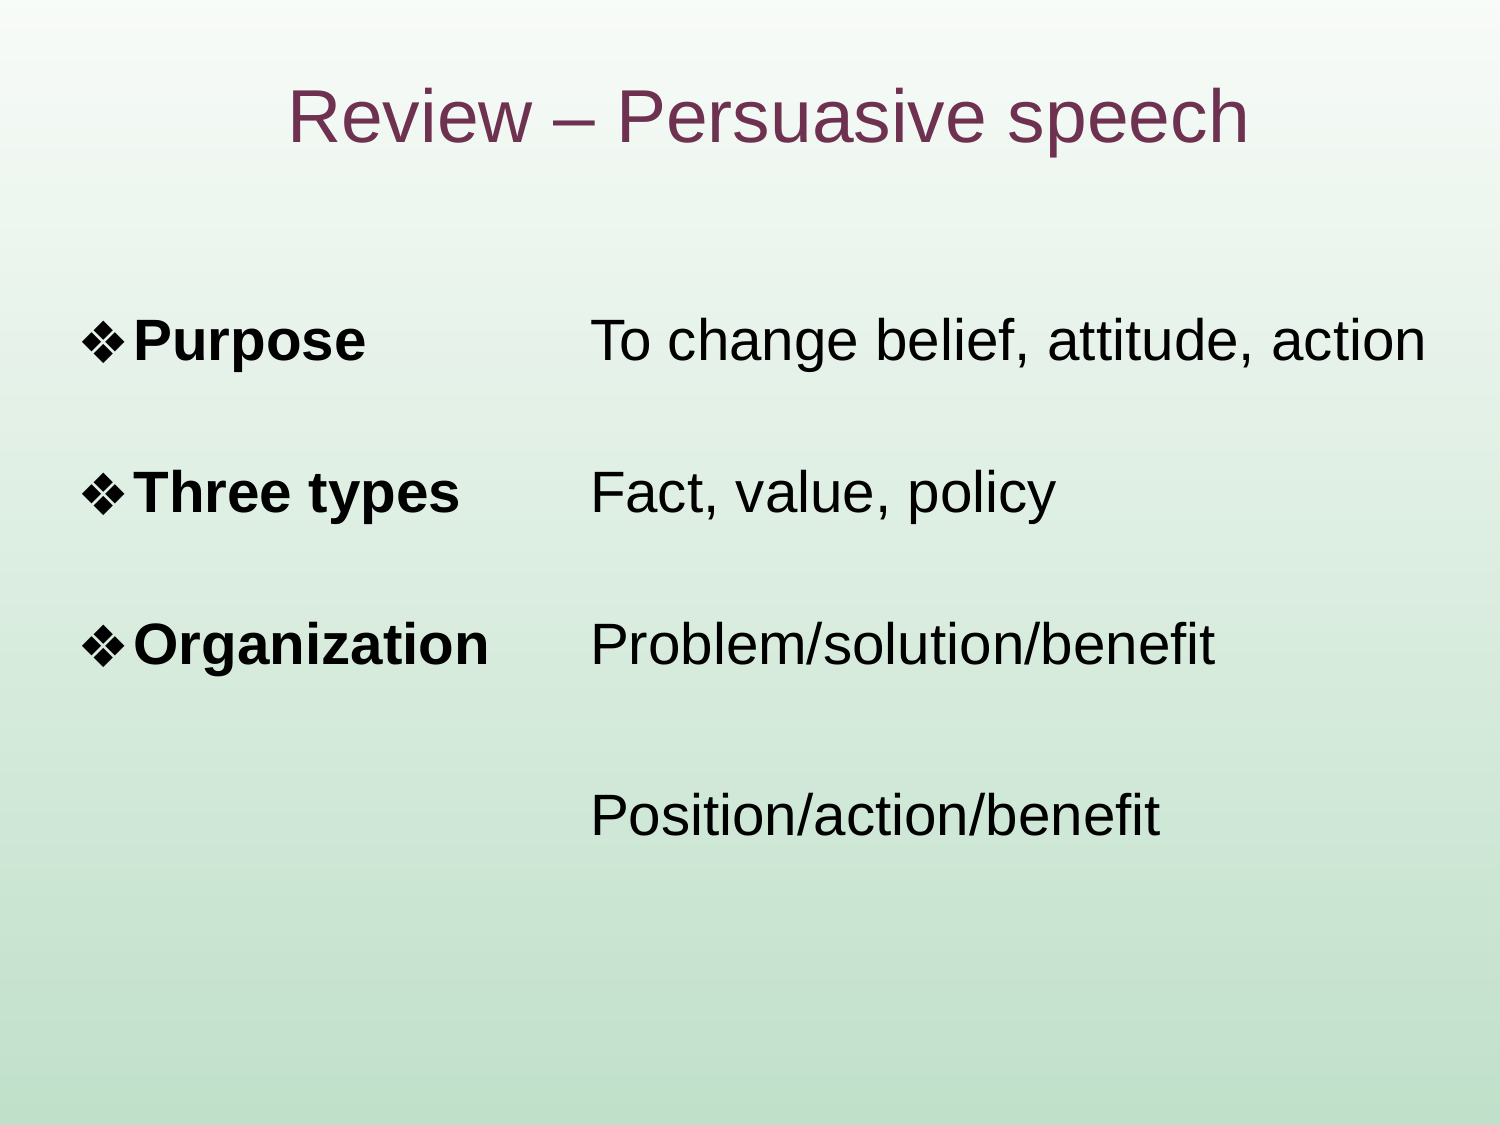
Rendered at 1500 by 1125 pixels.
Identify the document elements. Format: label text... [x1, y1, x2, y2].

title Review – Persuasive speech [75, 37, 1463, 188]
text_box To change belief, attitude, action Fact, value, policy Problem/solution/benefit Position/action/benefit [574, 224, 1500, 988]
list Purpose Three types Organization [62, 224, 574, 988]
